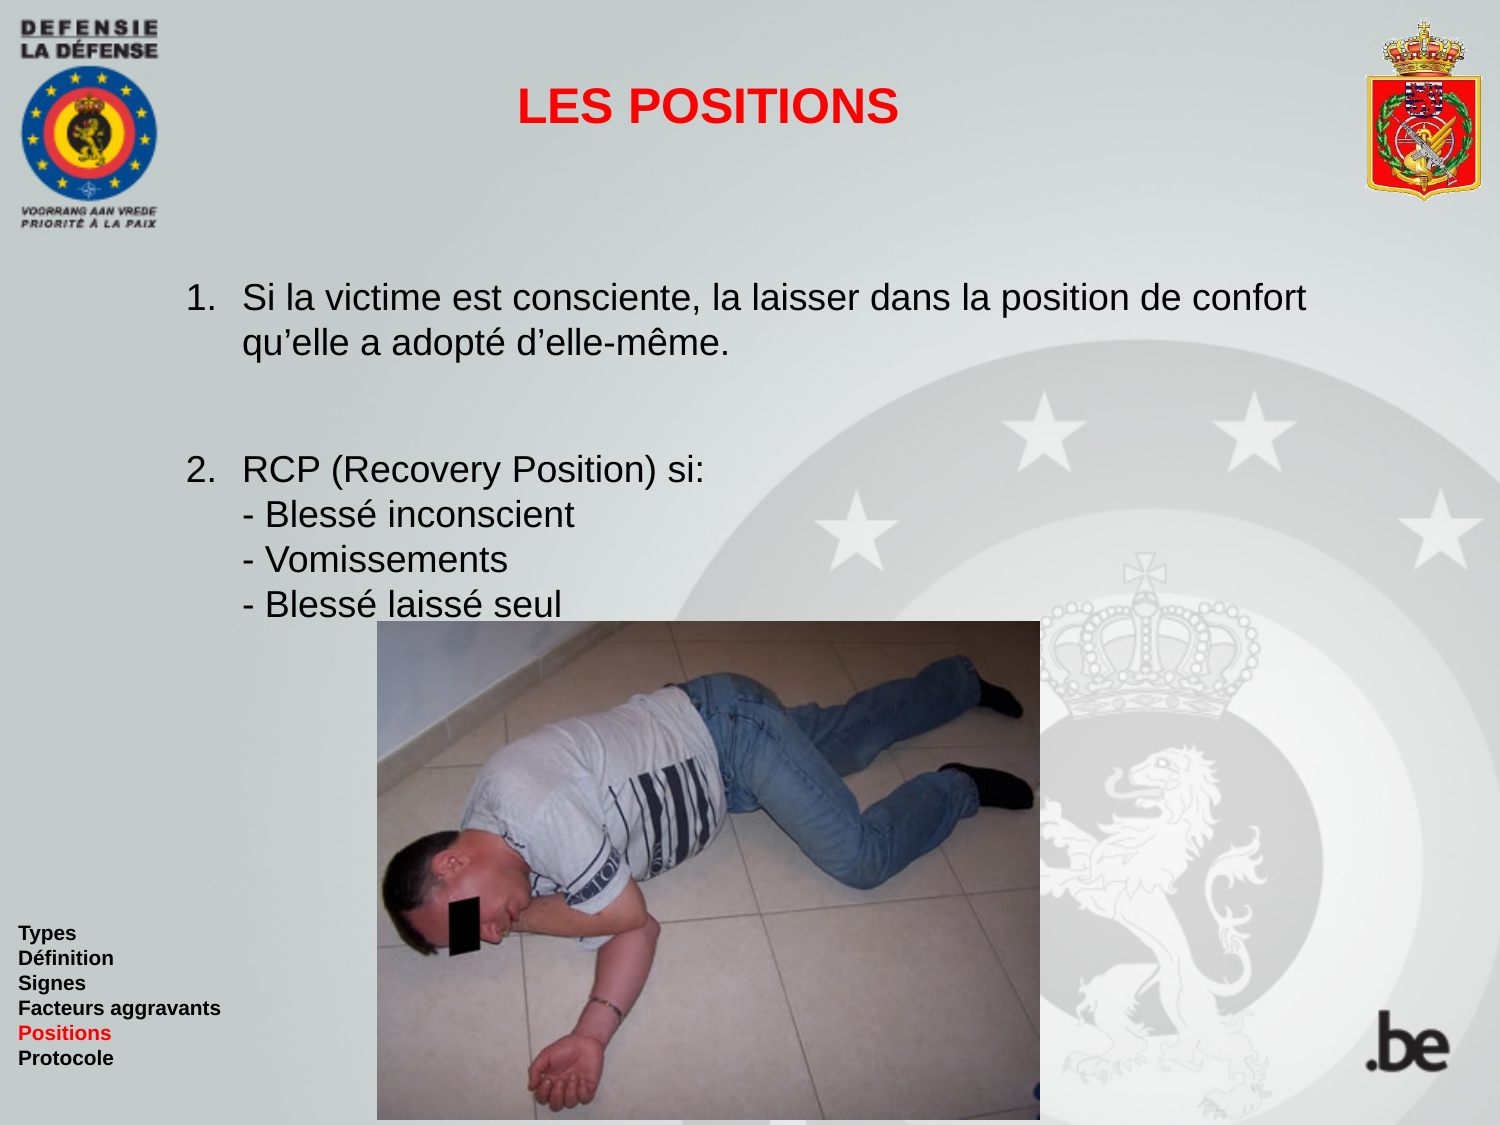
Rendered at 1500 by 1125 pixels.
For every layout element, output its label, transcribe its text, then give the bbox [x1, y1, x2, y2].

picture [0, 0, 1500, 1125]
text_box LES POSITIONS [501, 66, 916, 142]
text_box Si la victime est consciente, la laisser dans la position de confort qu’elle a adopté d’elle-même. [171, 208, 1329, 428]
text_box RCP (Recovery Position) si: - Blessé inconscient - Vomissements - Blessé laissé seul [171, 437, 1435, 633]
text_box Types Définition Signes Facteurs aggravants Positions Protocole [3, 889, 266, 1100]
